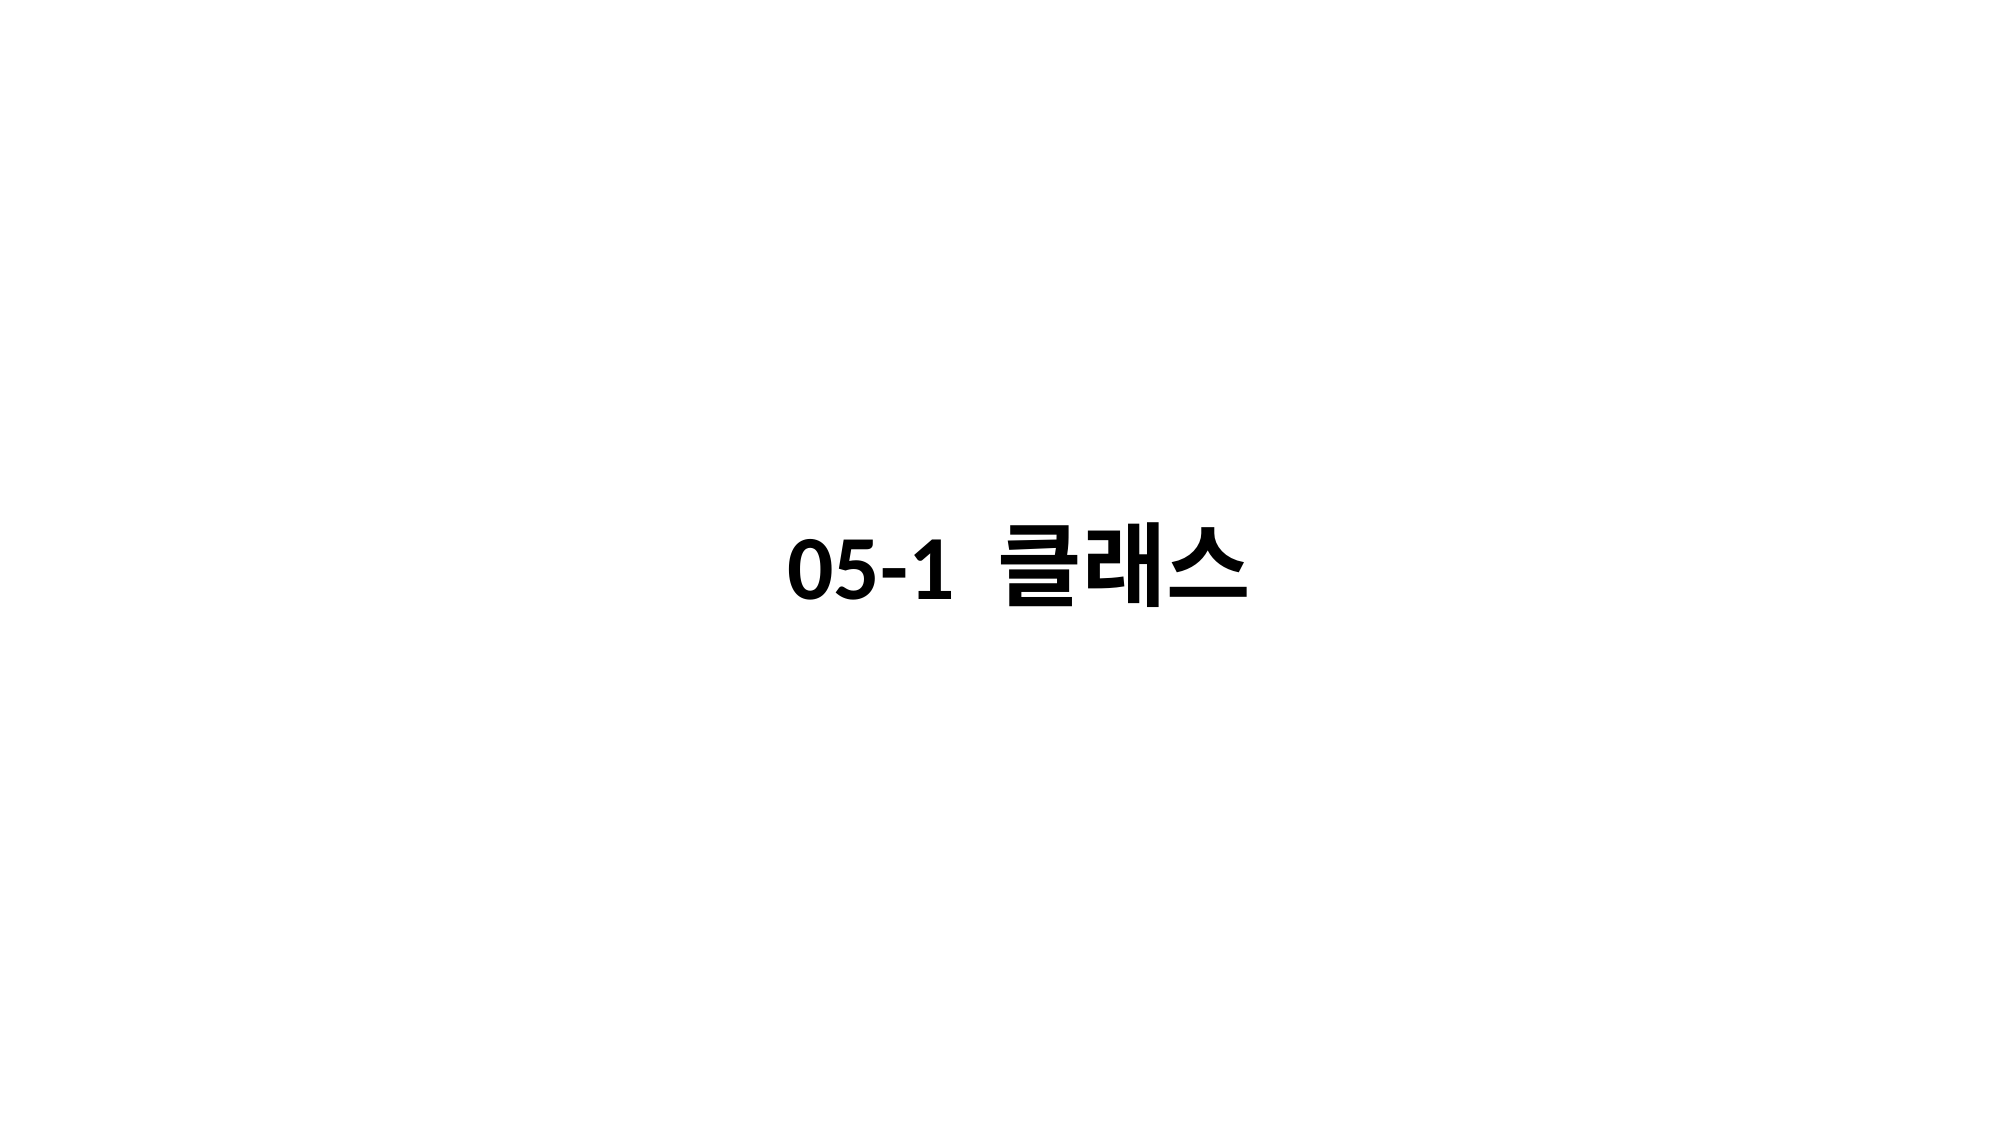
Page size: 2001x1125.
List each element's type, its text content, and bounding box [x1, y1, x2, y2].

title 05-1 클래스 [19, 441, 2000, 683]
